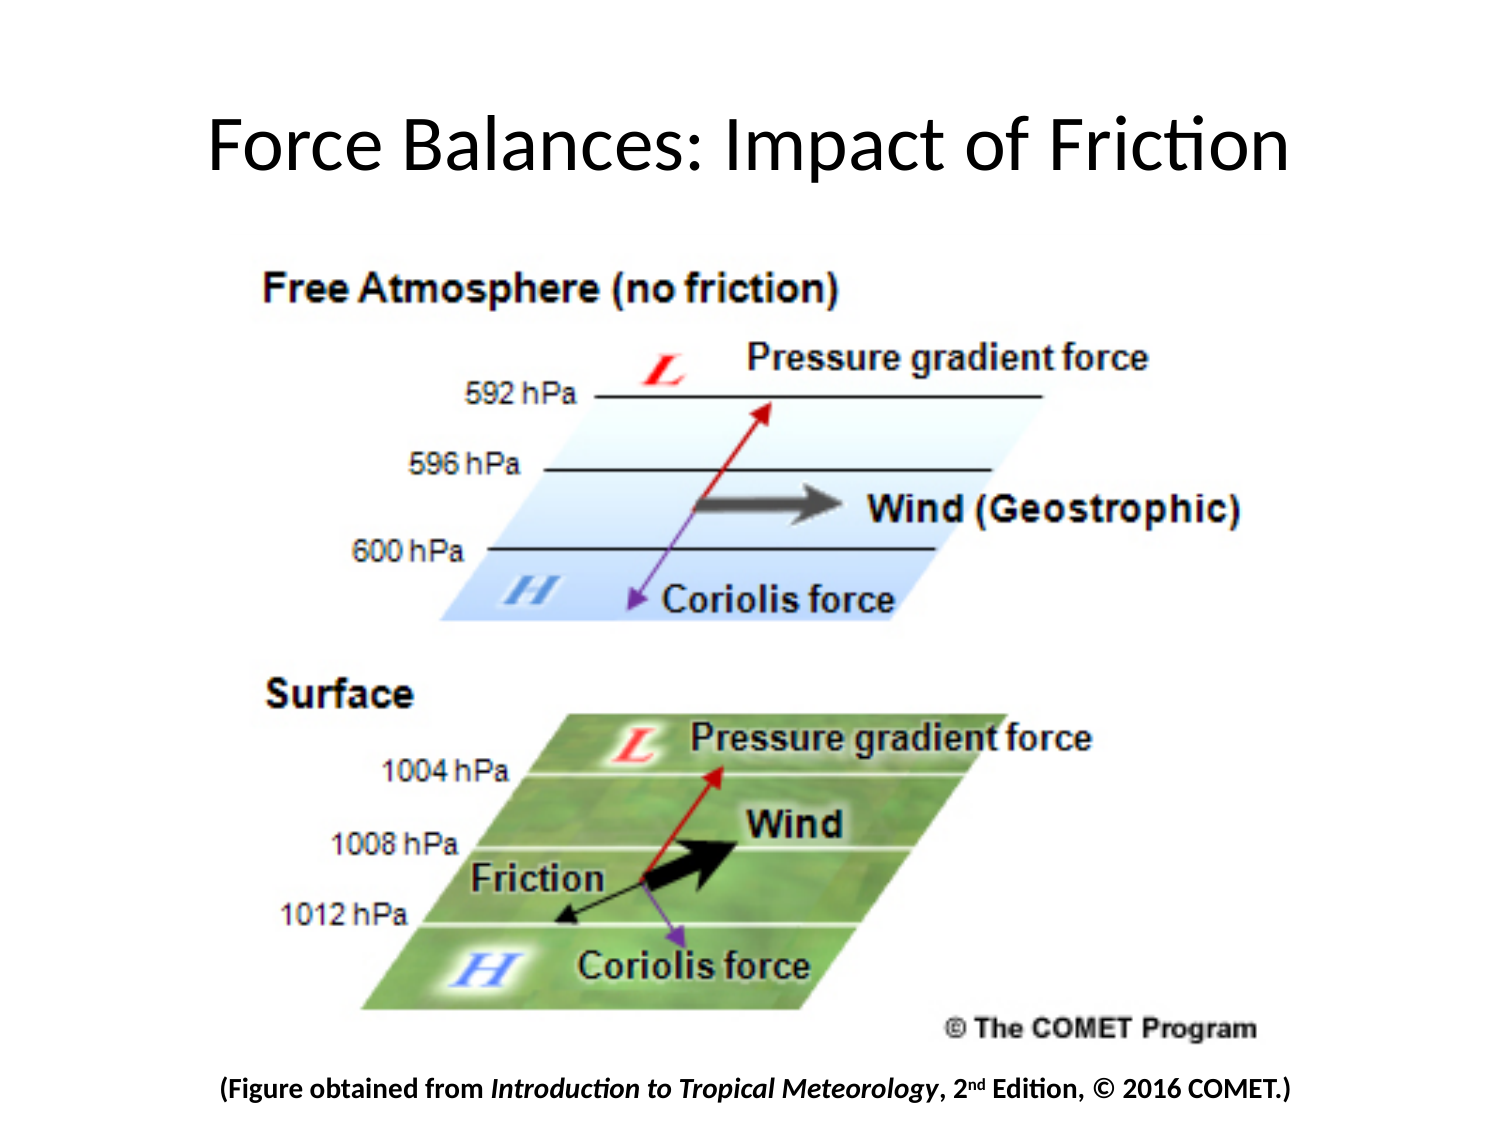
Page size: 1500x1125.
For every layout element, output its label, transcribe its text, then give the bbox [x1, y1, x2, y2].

picture [228, 233, 1272, 1051]
title Force Balances: Impact of Friction [75, 45, 1425, 233]
text_box (Figure obtained from Introduction to Tropical Meteorology, 2nd Edition, © 2016 COMET.) [204, 1062, 1307, 1113]
